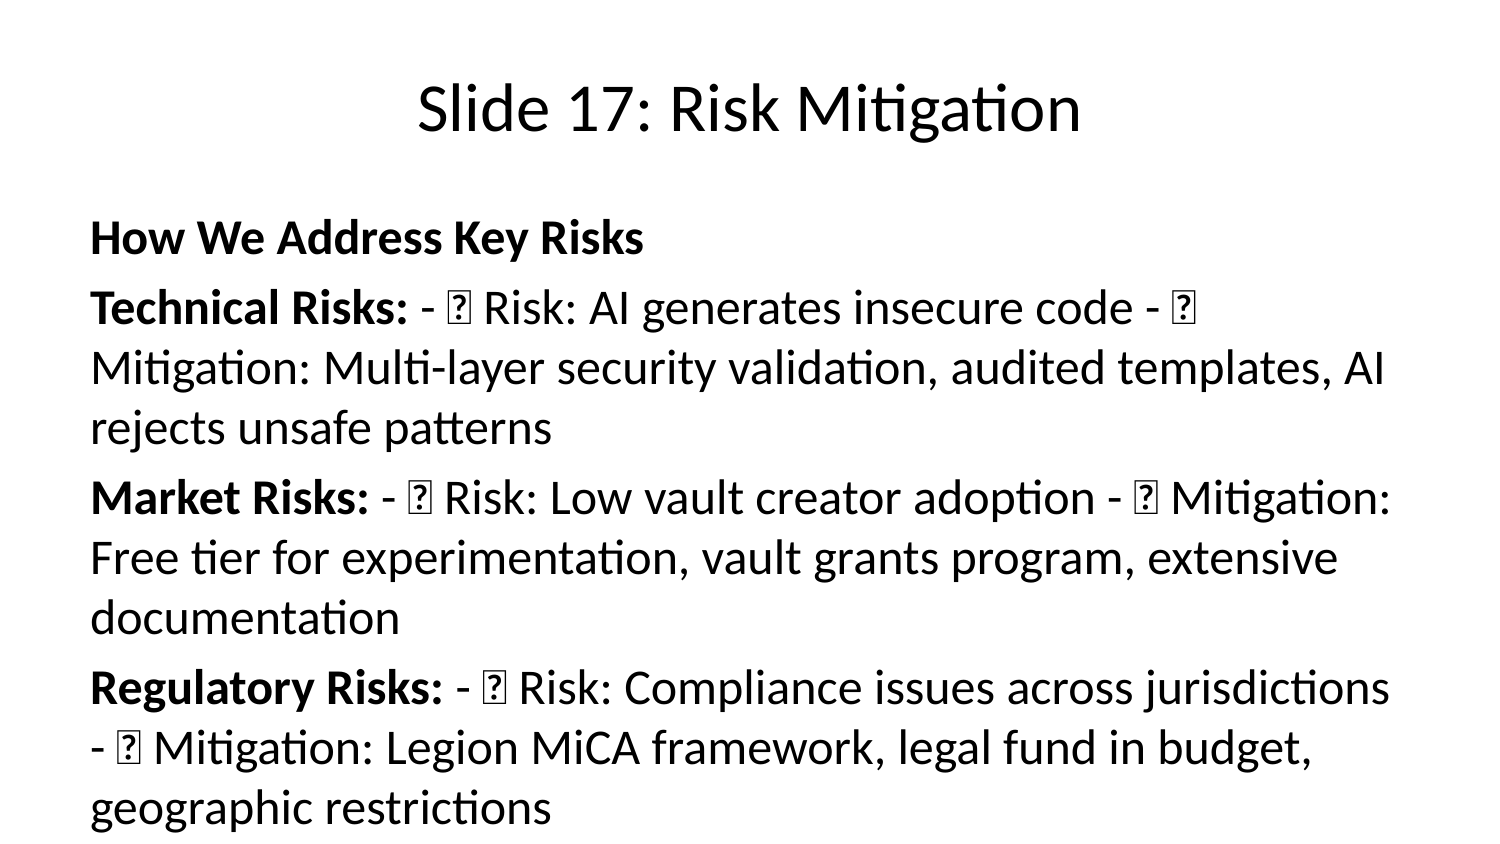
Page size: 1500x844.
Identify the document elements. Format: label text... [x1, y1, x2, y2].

title Slide 17: Risk Mitigation [75, 33, 1425, 175]
list How We Address Key Risks Technical Risks: - ❌ Risk: AI generates insecure code - ✅ Mitigation: Multi-layer security validation, audited templates, AI rejects unsafe patterns Market Risks: - ❌ Risk: Low vault creator adoption - ✅ Mitigation: Free tier for experimentation, vault grants program, extensive documentation Regulatory Risks: - ❌ Risk: Compliance issues across jurisdictions - ✅ Mitigation: Legion MiCA framework, legal fund in budget, geographic restrictions Competition Risks: - ❌ Risk: Established players copy approach - ✅ Mitigation: First-mover advantage, Paloma infrastructure moat, continuous AI improvement Smart Contract Risks: - ❌ Risk: Deployed vaults have vulnerabilities - ✅ Mitigation: Comprehensive audits, bug bounty program, emergency pause mechanisms Liquidity Risks: - ❌ Risk: Token price volatility at TGE - ✅ Mitigation: $600K + 1.8M tokens initial liquidity, CEX market makers, all tokens unlocked (no cliff dumps) [75, 196, 1425, 754]
